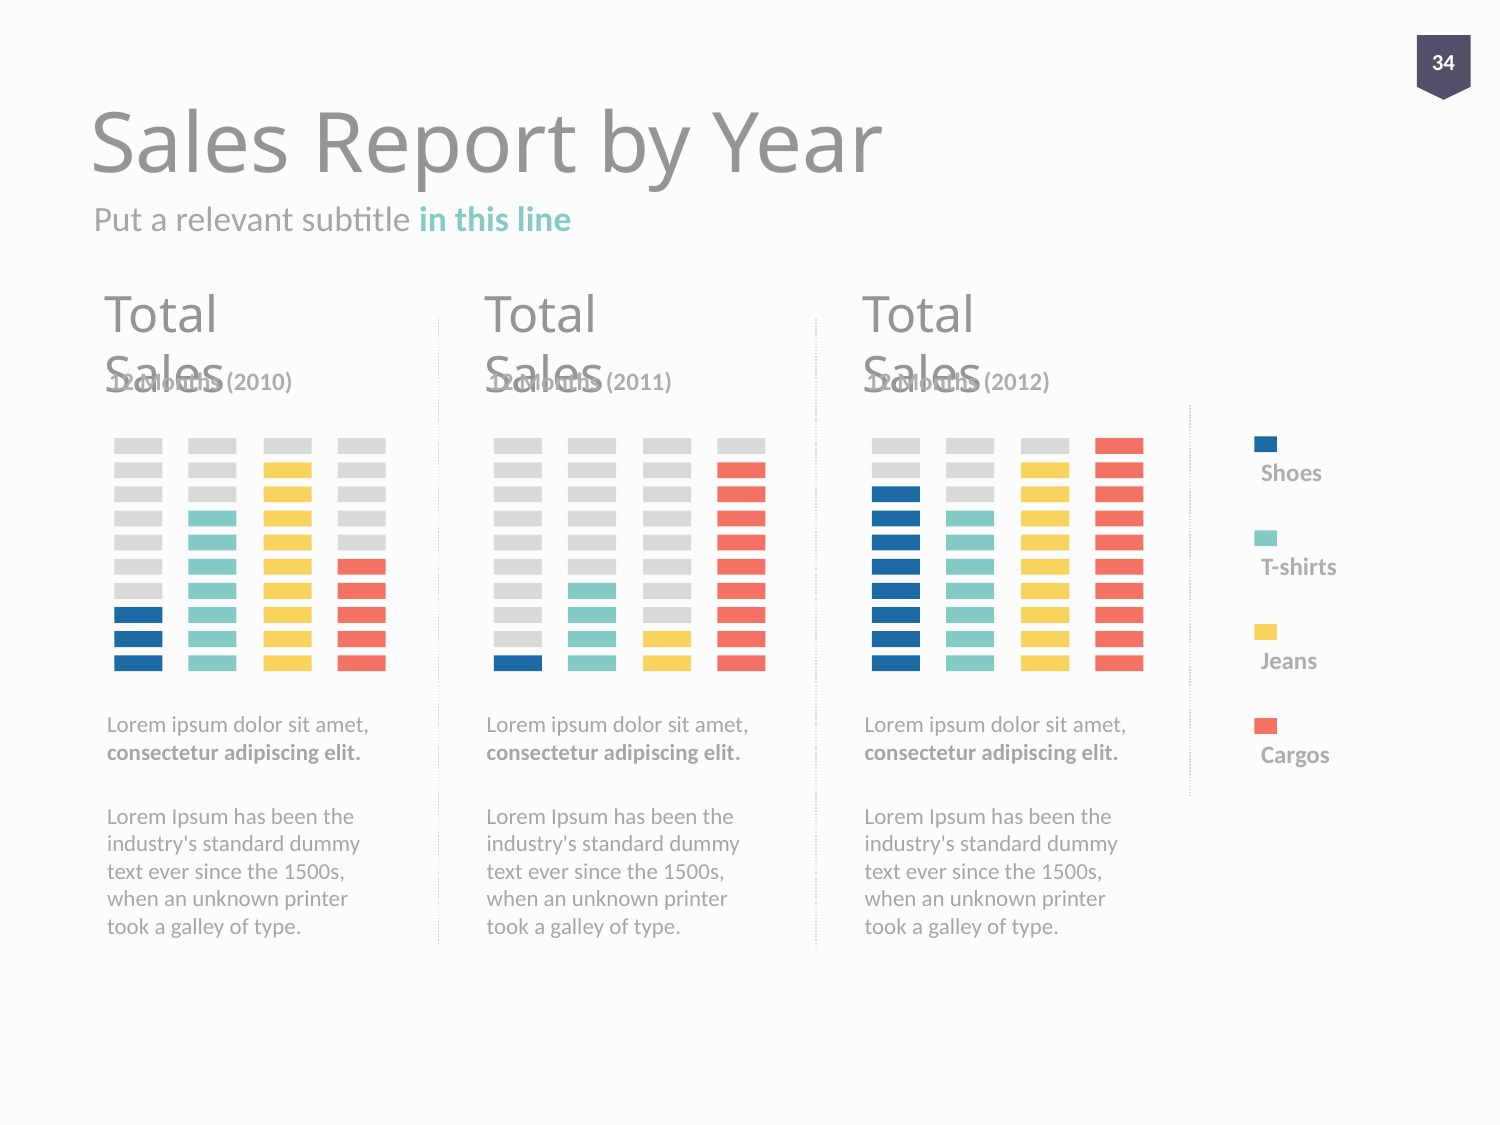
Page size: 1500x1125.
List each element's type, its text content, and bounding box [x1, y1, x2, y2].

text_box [493, 437, 766, 672]
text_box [114, 437, 387, 672]
text_box Lorem ipsum dolor sit amet, consectetur adipiscing elit. Lorem Ipsum has been the industry's standard dummy text ever since the 1500s, when an unknown printer took a galley of type. [92, 702, 406, 988]
text_box Put a relevant subtitle in this line [78, 177, 1429, 257]
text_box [1245, 530, 1361, 596]
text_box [1245, 623, 1361, 690]
text_box Lorem ipsum dolor sit amet, consectetur adipiscing elit. Lorem Ipsum has been the industry's standard dummy text ever since the 1500s, when an unknown printer took a galley of type. [849, 702, 1164, 988]
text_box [1245, 436, 1361, 502]
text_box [846, 305, 1109, 411]
text_box 34 [1414, 33, 1473, 102]
text_box Lorem ipsum dolor sit amet, consectetur adipiscing elit. Lorem Ipsum has been the industry's standard dummy text ever since the 1500s, when an unknown printer took a galley of type. [471, 702, 786, 988]
title Sales Report by Year [75, 45, 1425, 233]
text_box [871, 437, 1144, 672]
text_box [89, 305, 351, 411]
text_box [468, 305, 731, 411]
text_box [1245, 717, 1361, 784]
